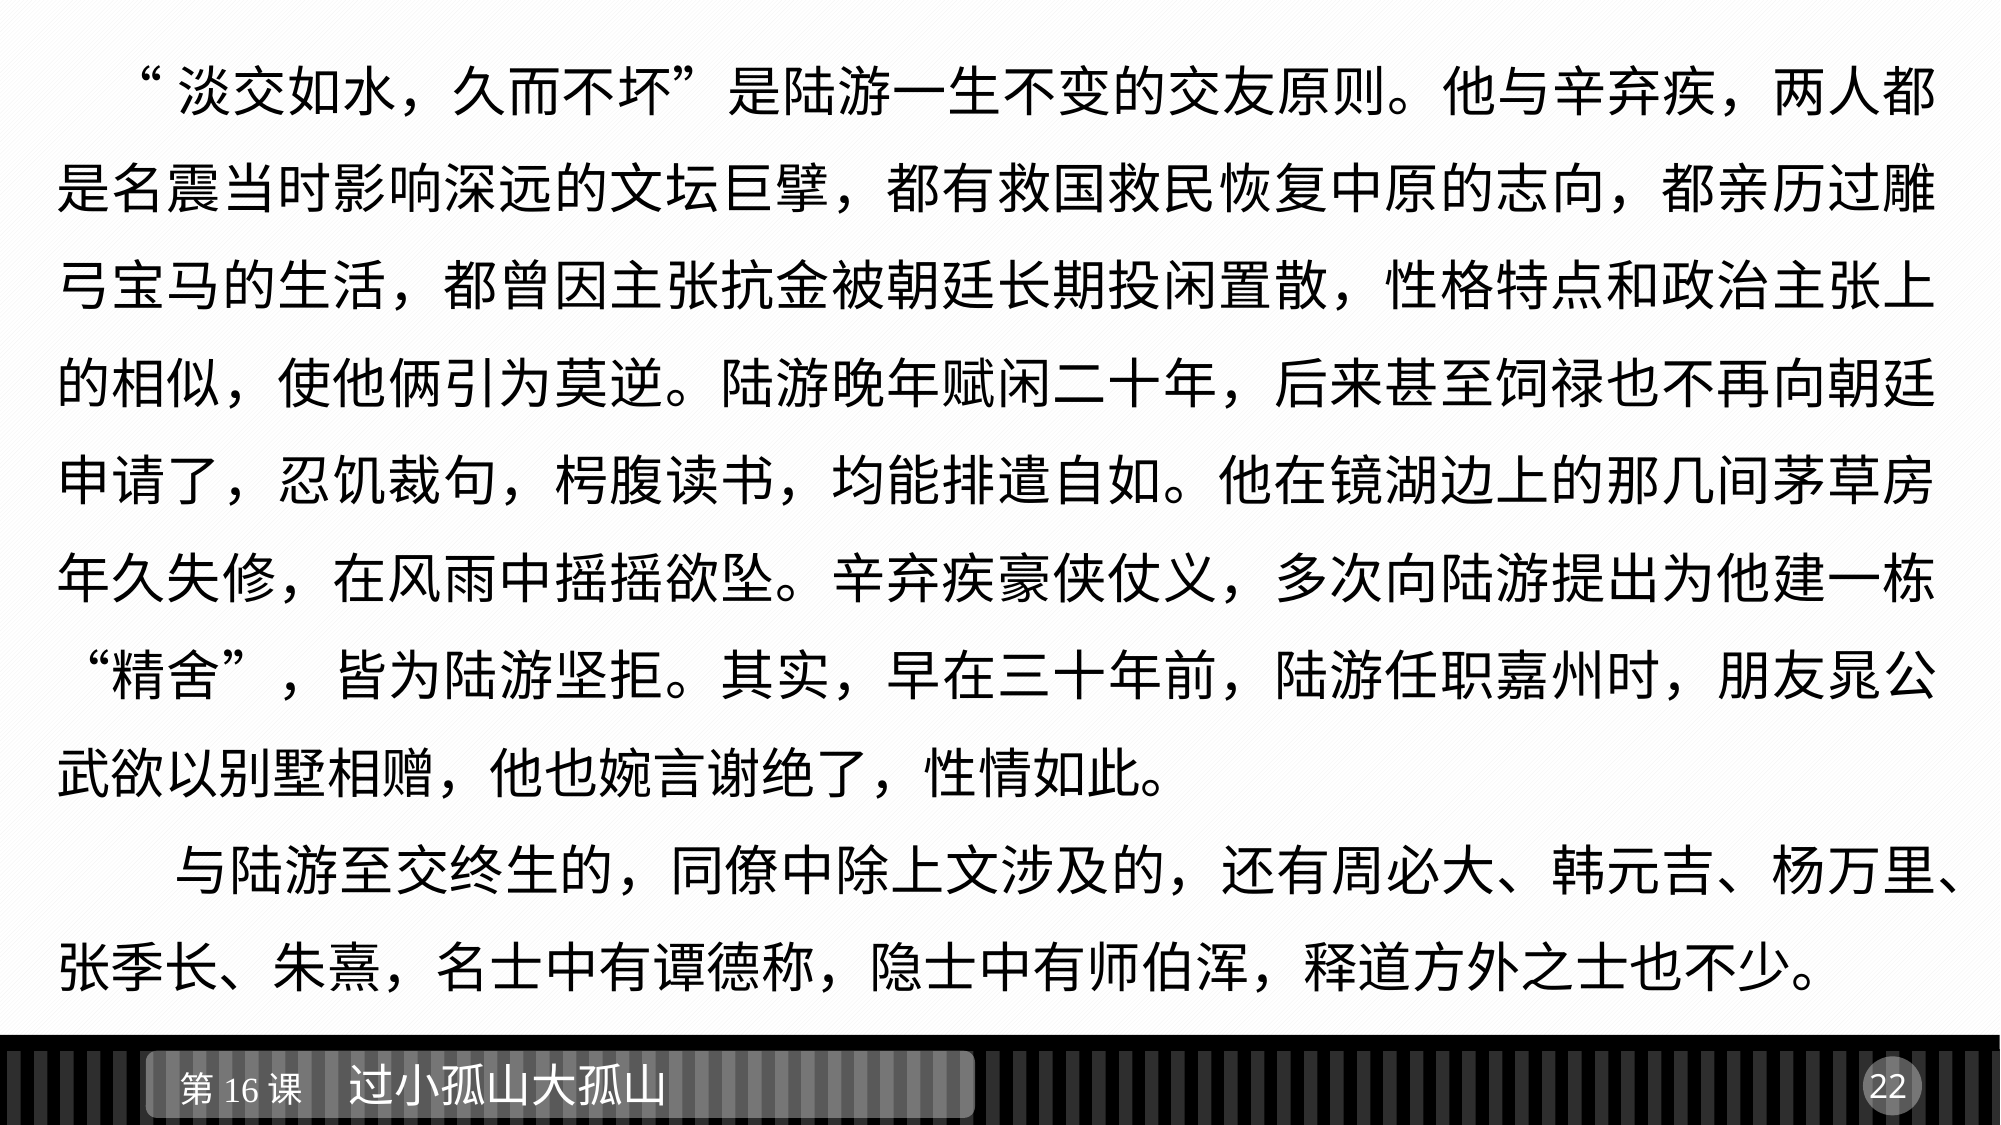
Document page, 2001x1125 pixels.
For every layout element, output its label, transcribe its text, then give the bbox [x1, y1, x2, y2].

text_box “淡交如水，久而不坏”是陆游一生不变的交友原则。他与辛弃疾，两人都是名震当时影响深远的文坛巨擘，都有救国救民恢复中原的志向，都亲历过雕弓宝马的生活，都曾因主张抗金被朝廷长期投闲置散，性格特点和政治主张上的相似，使他俩引为莫逆。陆游晚年赋闲二十年，后来甚至饲禄也不再向朝廷申请了，忍饥裁句，枵腹读书，均能排遣自如。他在镜湖边上的那几间茅草房年久失修，在风雨中摇摇欲坠。辛弃疾豪侠仗义，多次向陆游提出为他建一栋“精舍”，皆为陆游坚拒。其实，早在三十年前，陆游任职嘉州时，朋友晁公武欲以别墅相赠，他也婉言谢绝了，性情如此。 与陆游至交终生的，同僚中除上文涉及的，还有周必大、韩元吉、杨万里、张季长、朱熹，名士中有谭德称，隐士中有师伯浑，释道方外之士也不少。 [41, 16, 1952, 1007]
